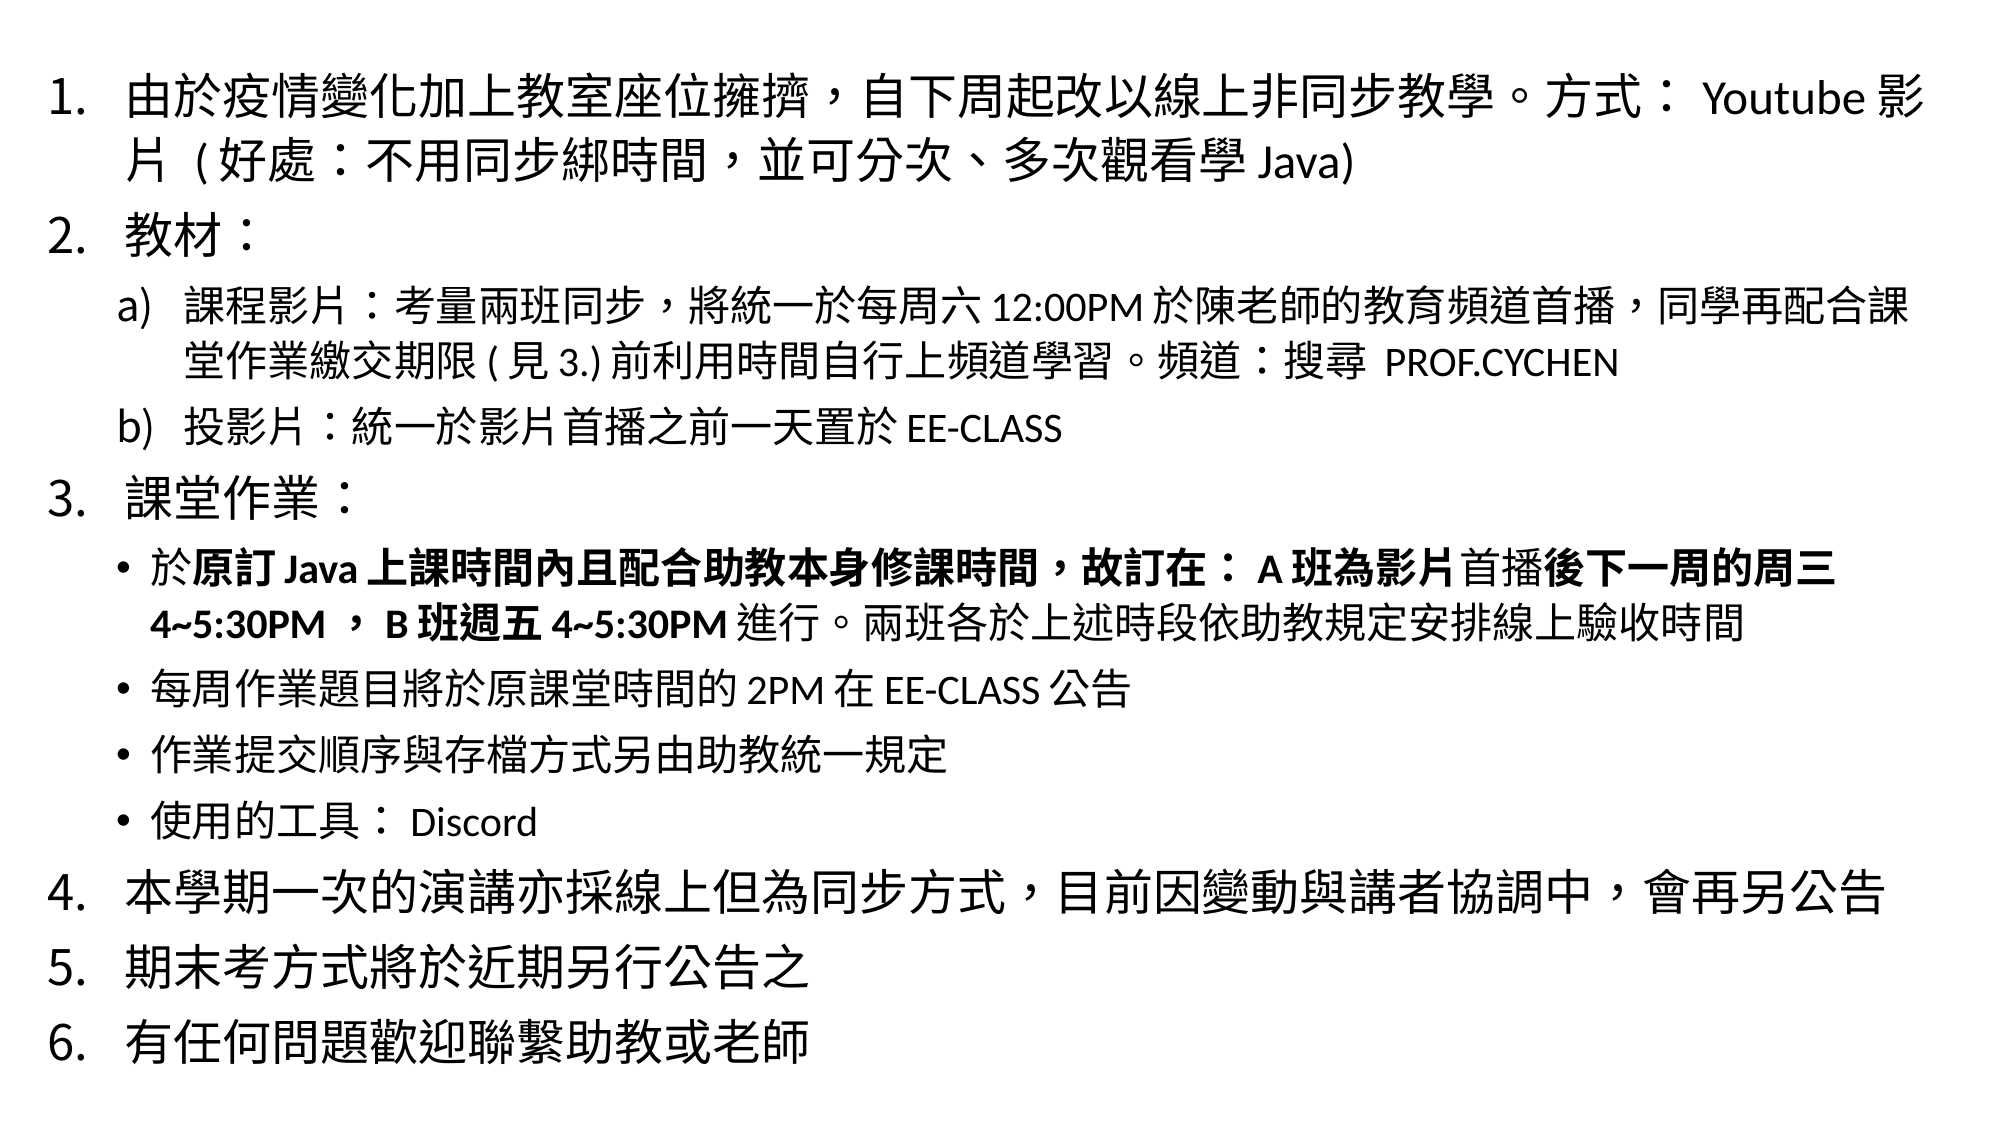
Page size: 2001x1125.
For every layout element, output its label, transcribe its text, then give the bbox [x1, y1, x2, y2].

list 由於疫情變化加上教室座位擁擠，自下周起改以線上非同步教學。方式：Youtube影片 (好處：不用同步綁時間，並可分次、多次觀看學Java) 教材： 課程影片：考量兩班同步，將統一於每周六12:00PM於陳老師的教育頻道首播，同學再配合課堂作業繳交期限(見3.)前利用時間自行上頻道學習。頻道：搜尋 PROF.CYCHEN 投影片：統一於影片首播之前一天置於EE-CLASS 課堂作業： 於原訂Java上課時間內且配合助教本身修課時間，故訂在：A班為影片首播後下一周的周三4~5:30PM，B班週五4~5:30PM進行。兩班各於上述時段依助教規定安排線上驗收時間 每周作業題目將於原課堂時間的2PM在EE-CLASS公告 作業提交順序與存檔方式另由助教統一規定 使用的工具：Discord 本學期一次的演講亦採線上但為同步方式，目前因變動與講者協調中，會再另公告 期末考方式將於近期另行公告之 有任何問題歡迎聯繫助教或老師 [32, 52, 1949, 1096]
